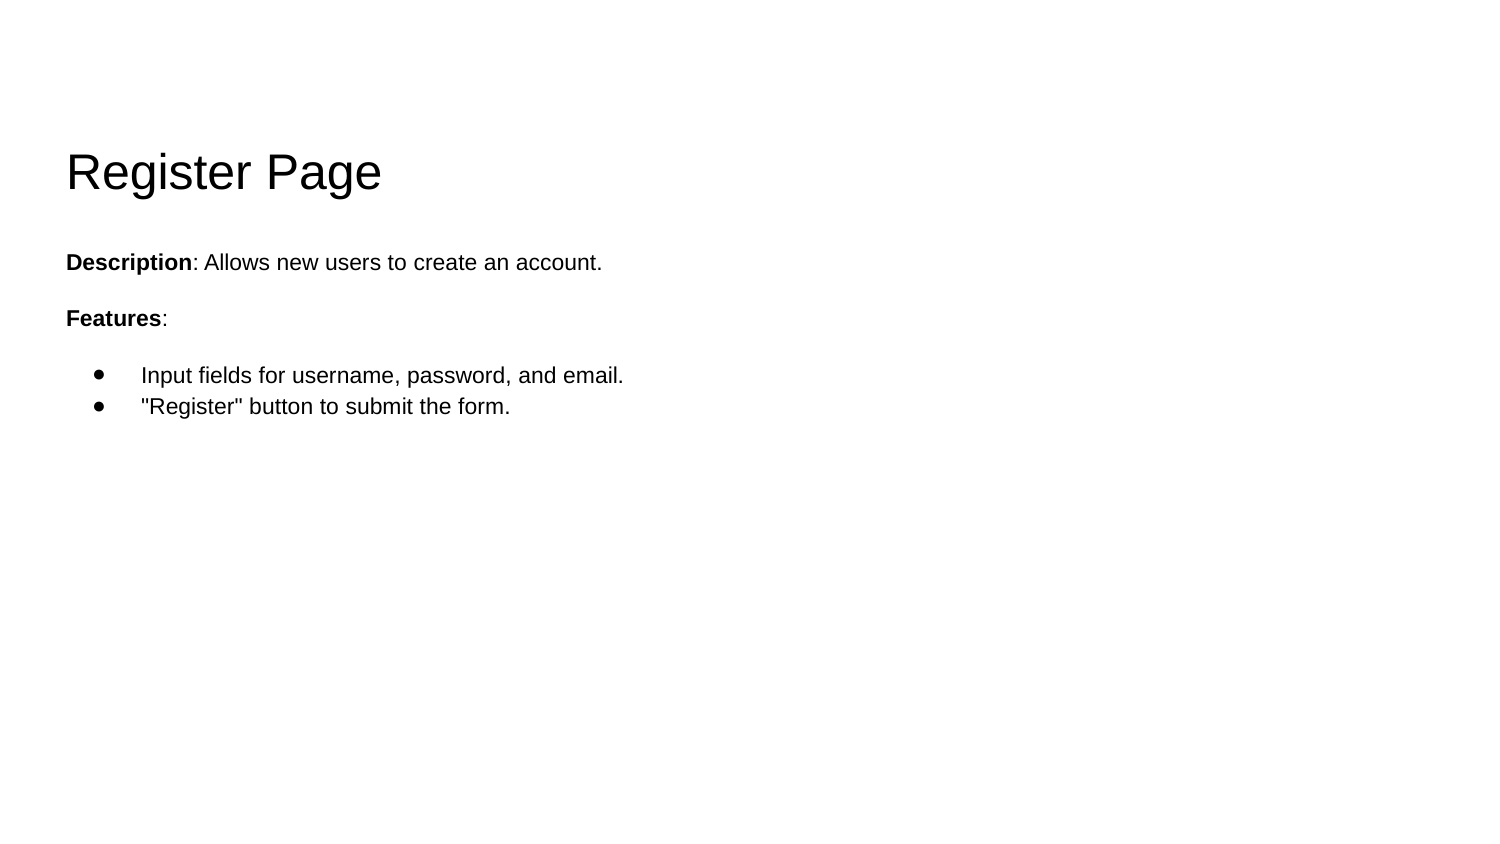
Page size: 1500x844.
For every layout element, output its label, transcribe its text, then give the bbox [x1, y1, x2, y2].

list Description: Allows new users to create an account. Features: Input fields for username, password, and email. "Register" button to submit the form. [51, 227, 884, 750]
title Register Page [51, 91, 512, 216]
